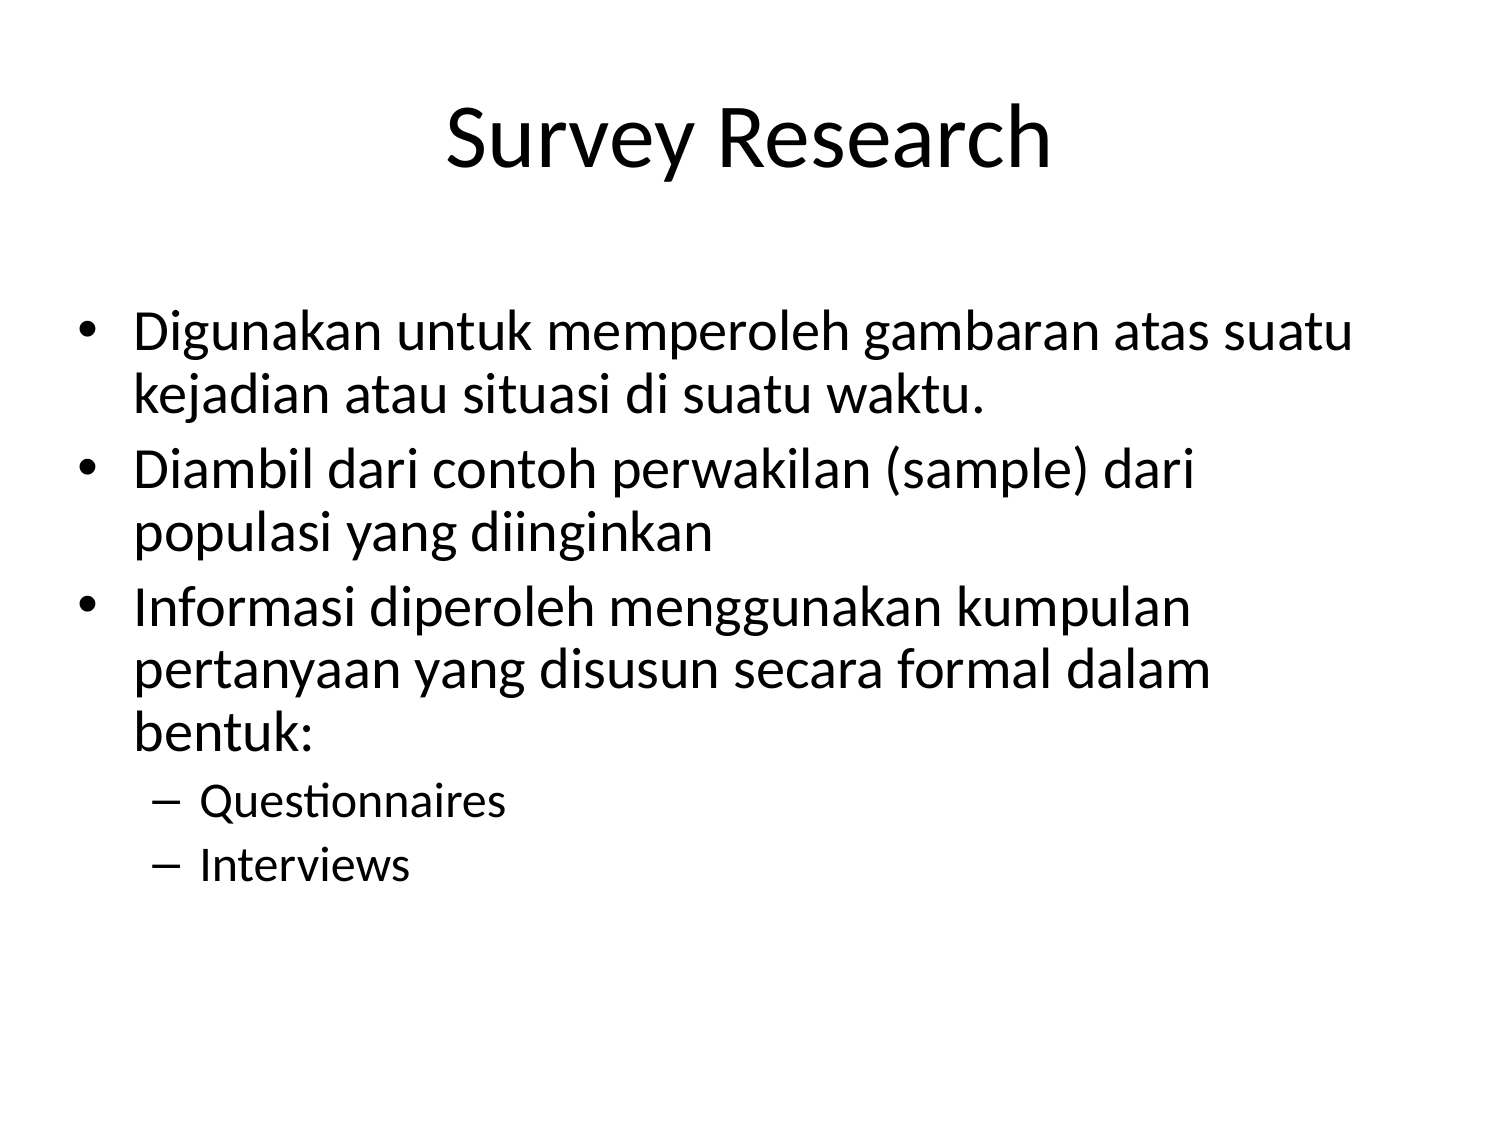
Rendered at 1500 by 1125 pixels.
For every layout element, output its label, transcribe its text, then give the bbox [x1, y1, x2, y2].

title Survey Research [49, 37, 1451, 225]
list Digunakan untuk memperoleh gambaran atas suatu kejadian atau situasi di suatu waktu. Diambil dari contoh perwakilan (sample) dari populasi yang diinginkan Informasi diperoleh menggunakan kumpulan pertanyaan yang disusun secara formal dalam bentuk: Questionnaires Interviews [62, 292, 1400, 1038]
